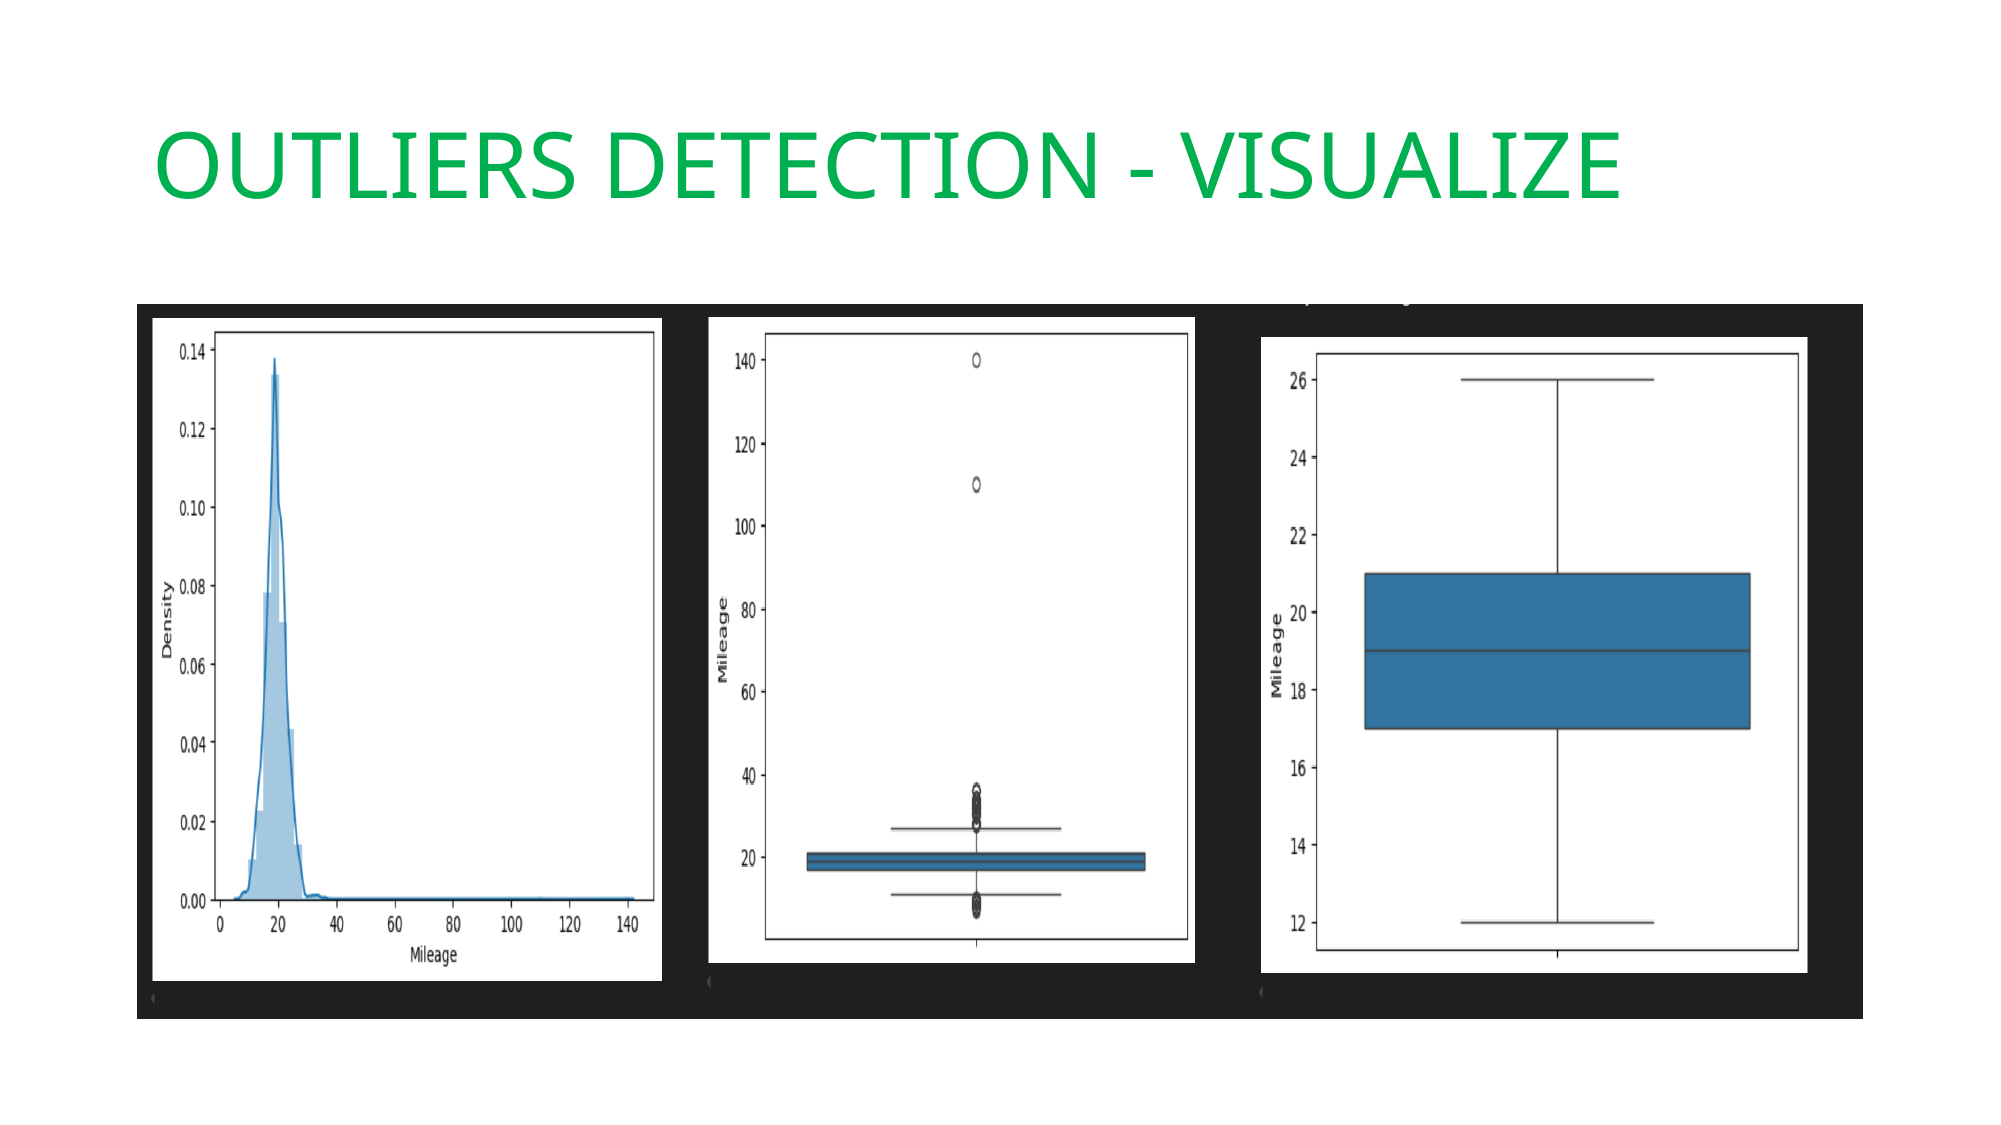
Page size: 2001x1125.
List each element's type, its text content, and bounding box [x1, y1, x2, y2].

title OUTLIERS DETECTION - VISUALIZE [137, 59, 1863, 278]
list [137, 304, 688, 1019]
picture [688, 304, 1863, 1019]
